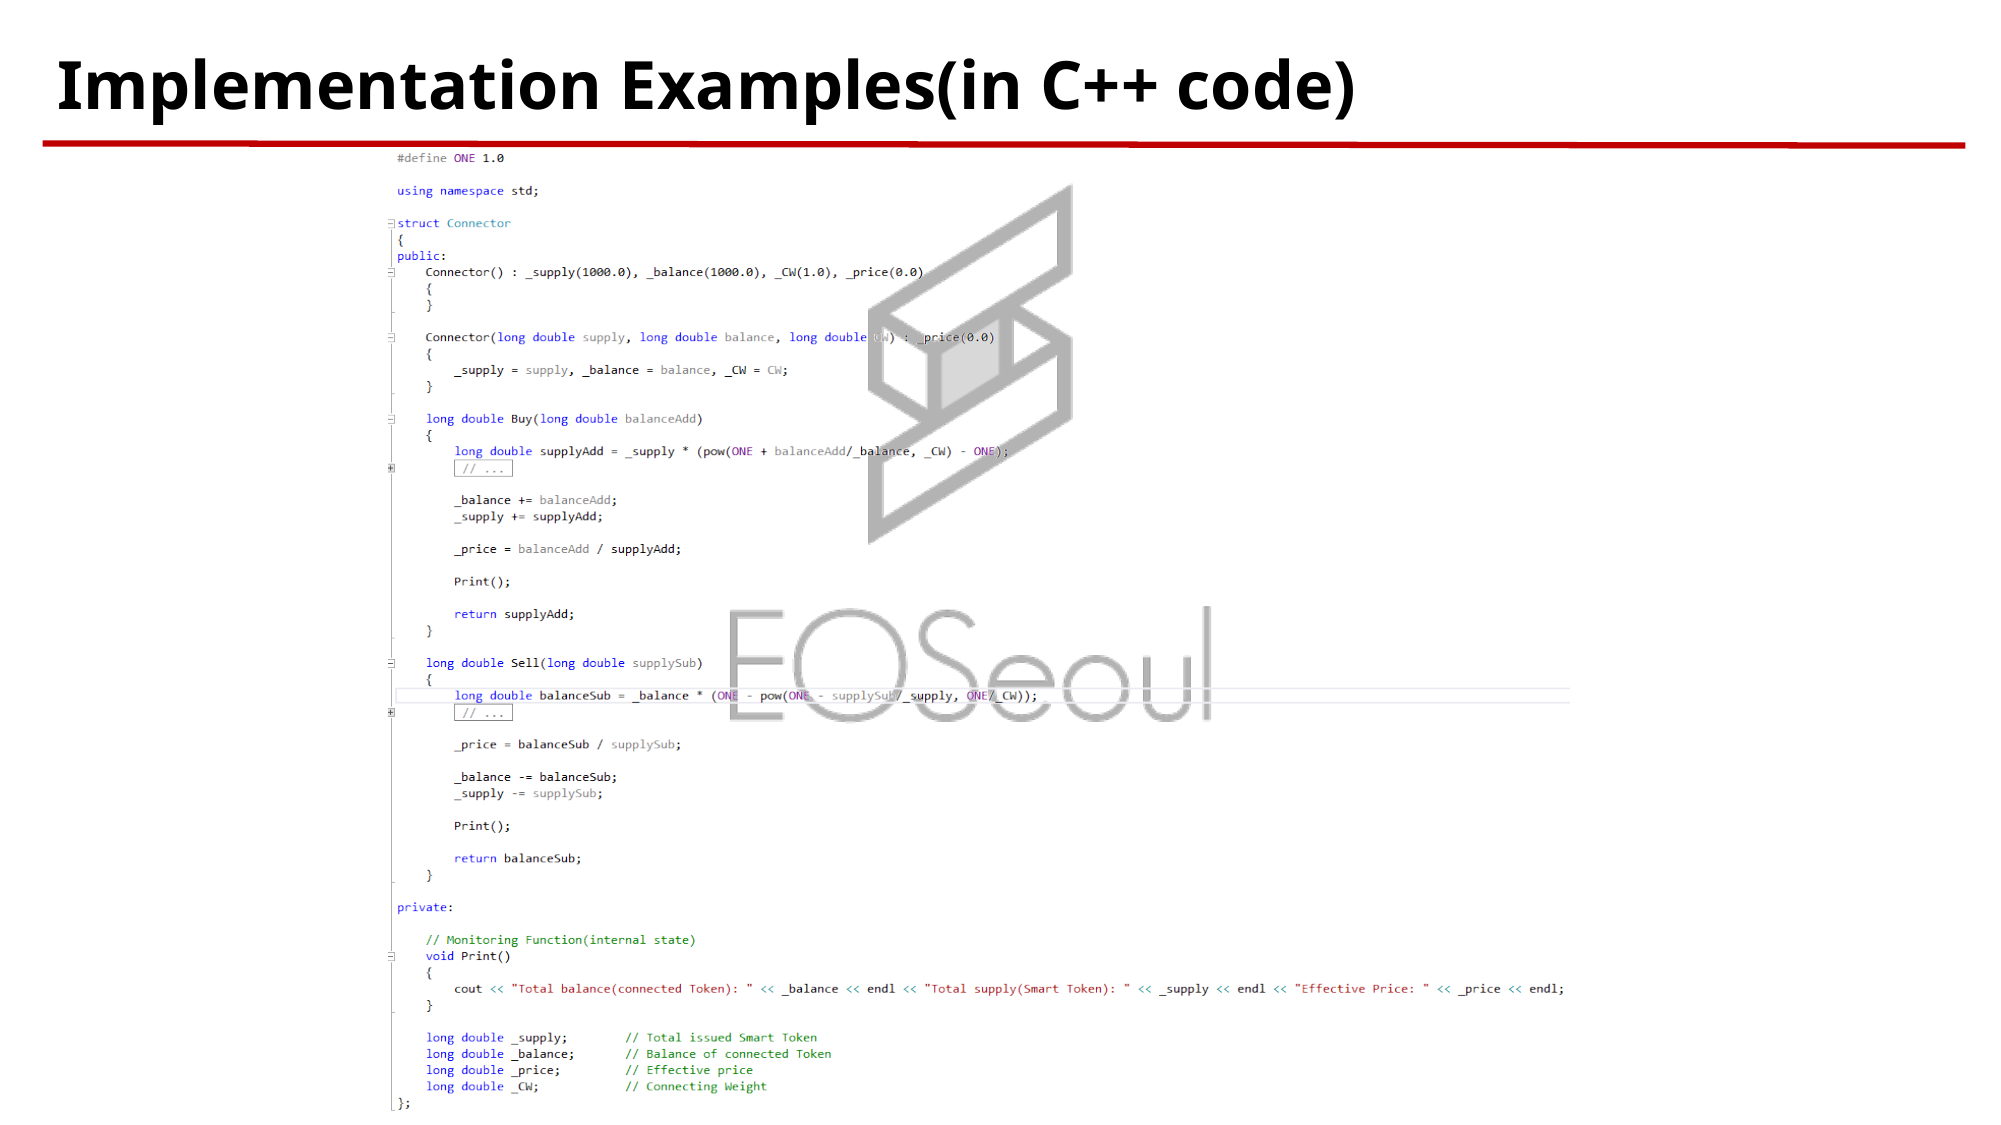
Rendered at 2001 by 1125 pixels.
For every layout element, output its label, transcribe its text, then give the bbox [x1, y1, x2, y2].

title Implementation Examples(in C++ code) [42, 36, 1966, 140]
picture [388, 146, 1570, 1119]
picture [616, 103, 1319, 143]
